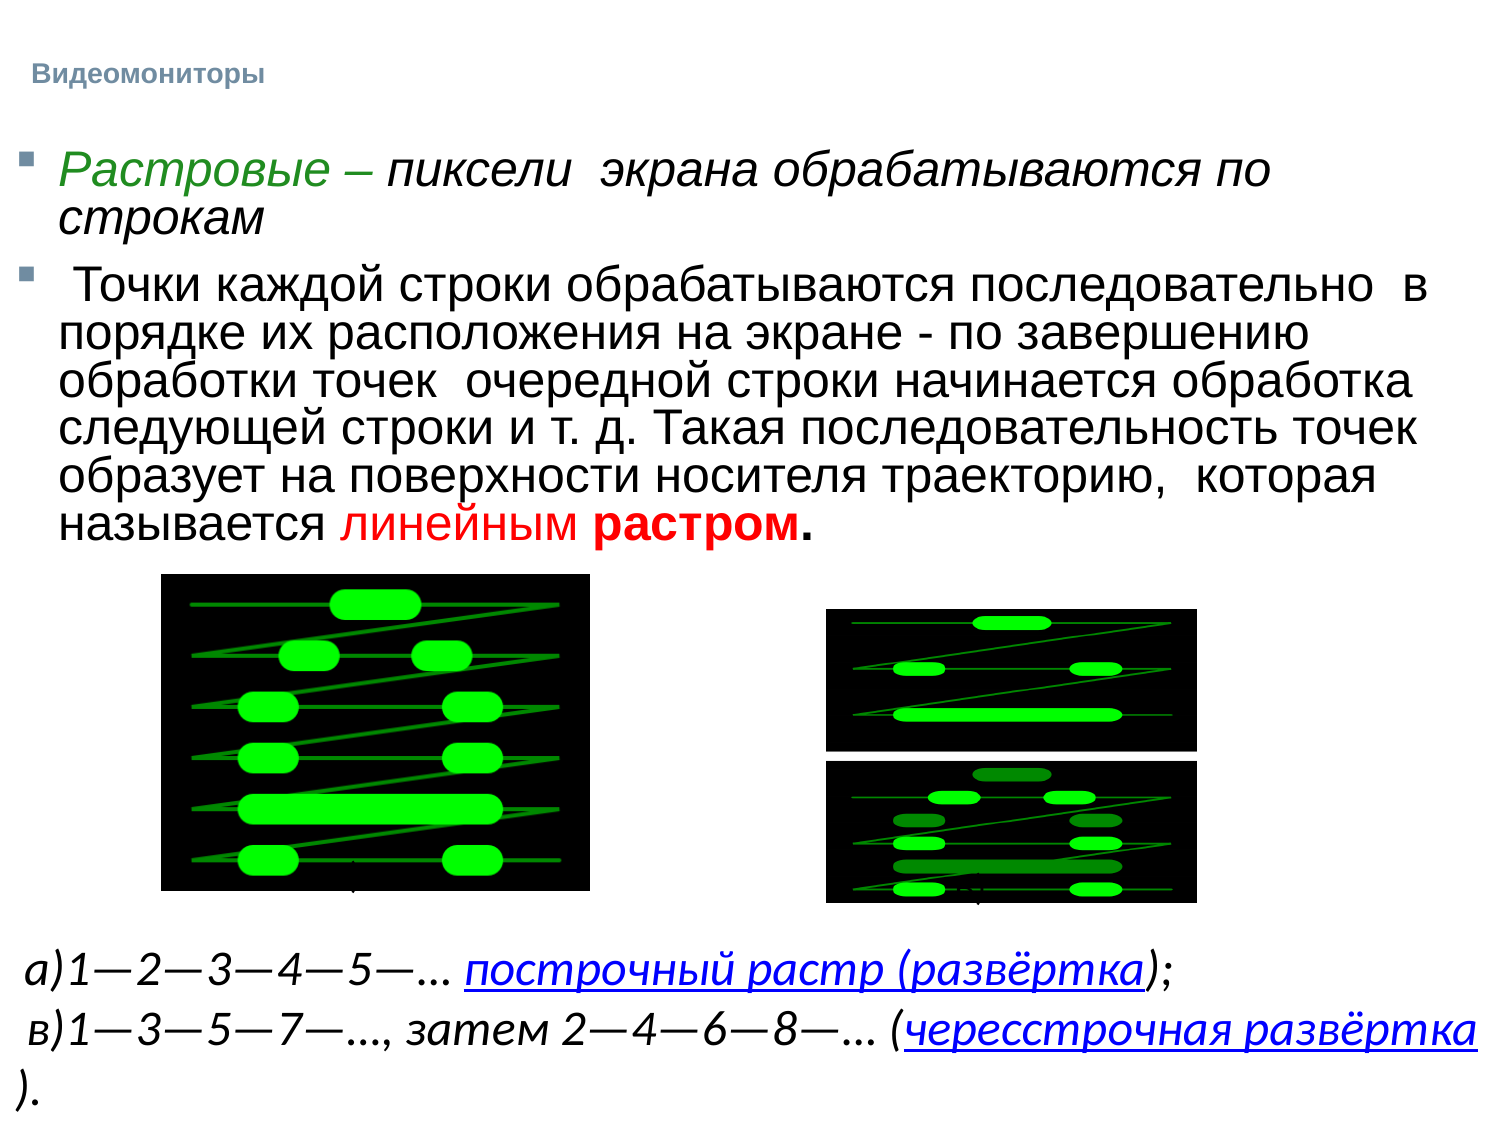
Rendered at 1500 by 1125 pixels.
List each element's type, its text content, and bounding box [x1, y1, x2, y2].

list Растровые – пиксели экрана обрабатываются по строкам Точки каждой строки обрабатываются последовательно в порядке их расположения на экране - по завершению обработки точек очередной строки начинается обработка следующей строки и т. д. Такая последовательность точек образует на поверхности носителя траекторию, которая называется линейным растром. [0, 140, 1500, 928]
picture [161, 573, 591, 891]
text_box а)1—2—3—4—5—… построчный растр (развёртка); в)1—3—5—7—…, затем 2—4—6—8—… (чересстрочная развёртка). [0, 928, 1500, 1123]
text_box В) [939, 911, 1002, 916]
picture [826, 609, 1197, 903]
title Видеомониторы [0, 46, 1350, 131]
text_box а) [317, 899, 376, 904]
